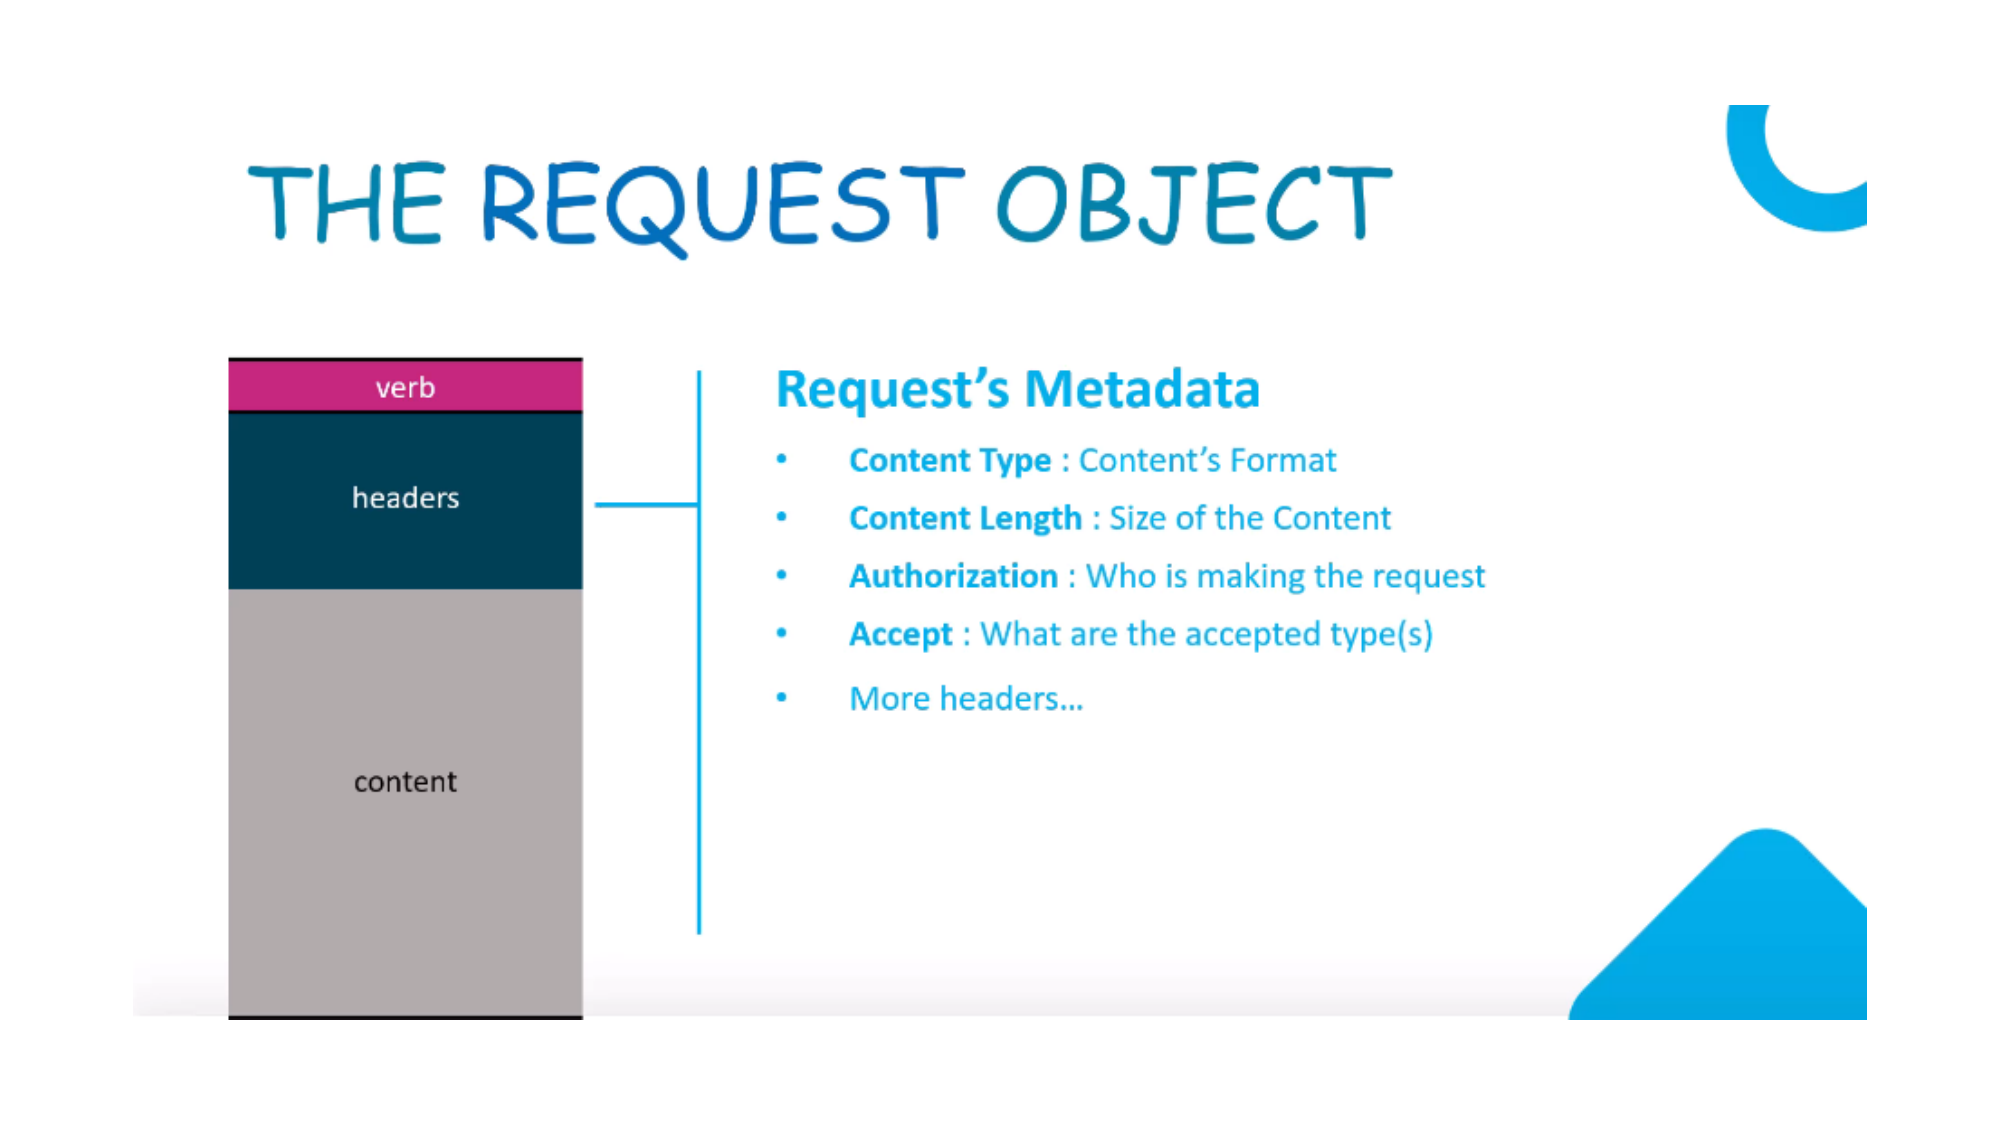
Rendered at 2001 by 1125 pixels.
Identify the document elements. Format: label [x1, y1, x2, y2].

list [133, 104, 1867, 1020]
